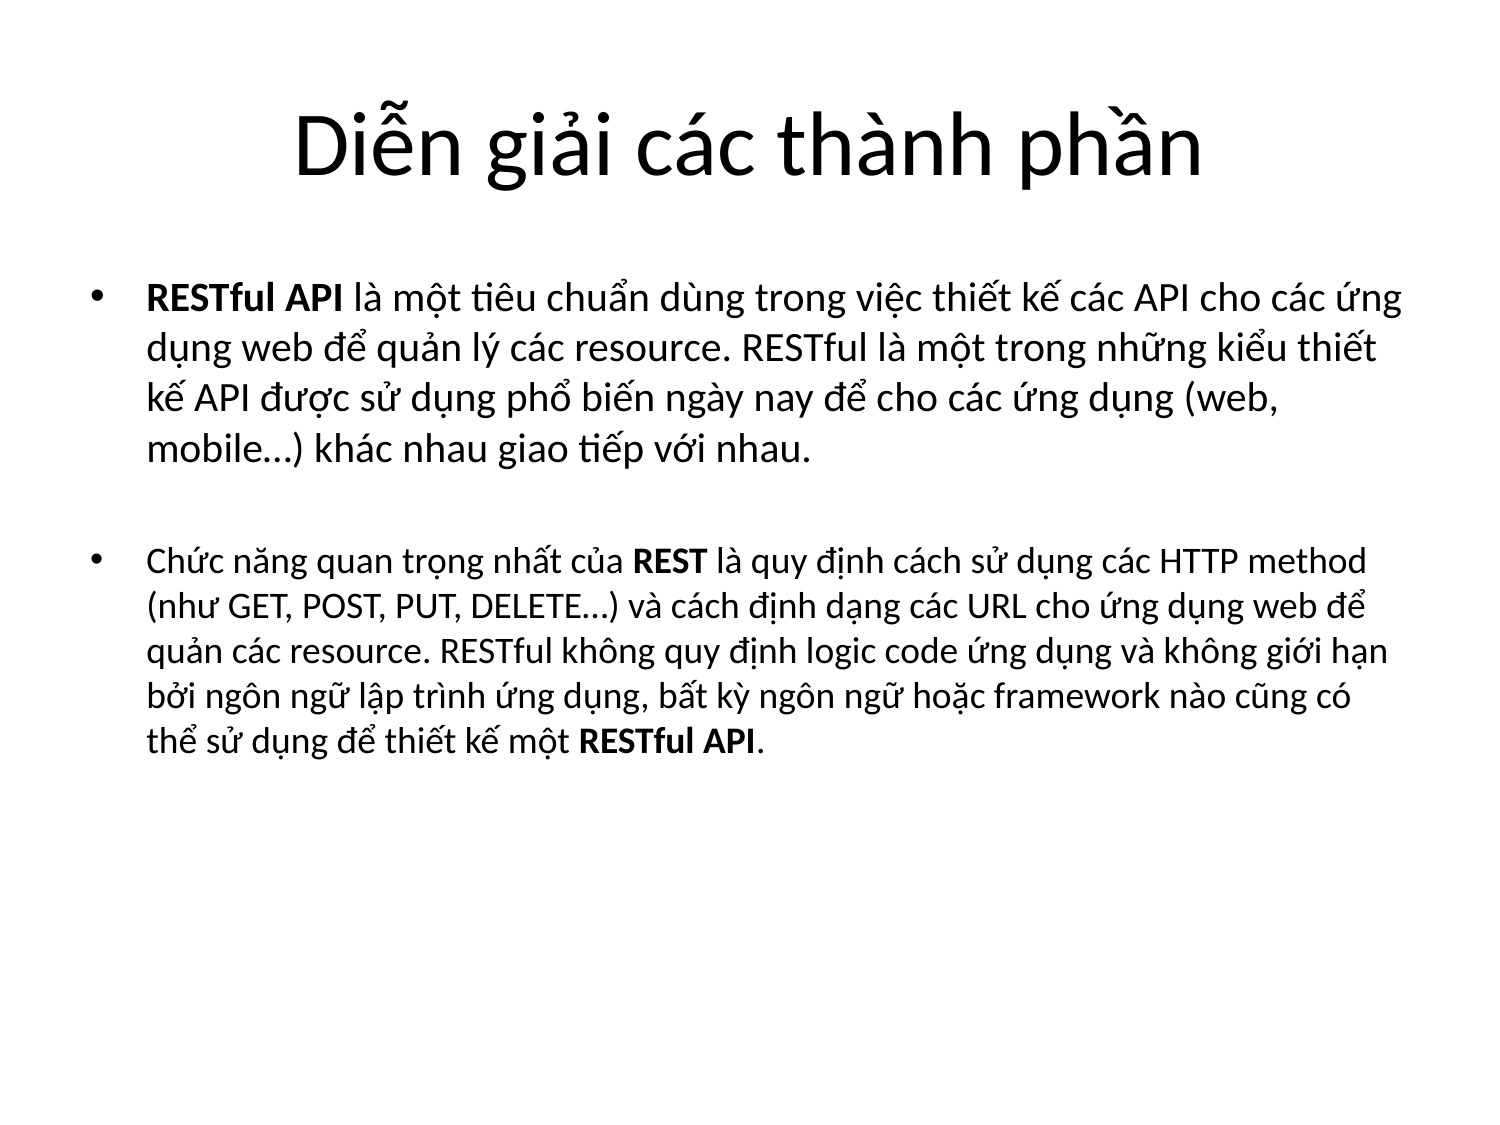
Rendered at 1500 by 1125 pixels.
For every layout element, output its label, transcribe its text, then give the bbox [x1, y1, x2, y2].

list RESTful API là một tiêu chuẩn dùng trong việc thiết kế các API cho các ứng dụng web để quản lý các resource. RESTful là một trong những kiểu thiết kế API được sử dụng phổ biến ngày nay để cho các ứng dụng (web, mobile…) khác nhau giao tiếp với nhau. Chức năng quan trọng nhất của REST là quy định cách sử dụng các HTTP method (như GET, POST, PUT, DELETE…) và cách định dạng các URL cho ứng dụng web để quản các resource. RESTful không quy định logic code ứng dụng và không giới hạn bởi ngôn ngữ lập trình ứng dụng, bất kỳ ngôn ngữ hoặc framework nào cũng có thể sử dụng để thiết kế một RESTful API. [75, 262, 1425, 1005]
title Diễn giải các thành phần [75, 45, 1425, 233]
